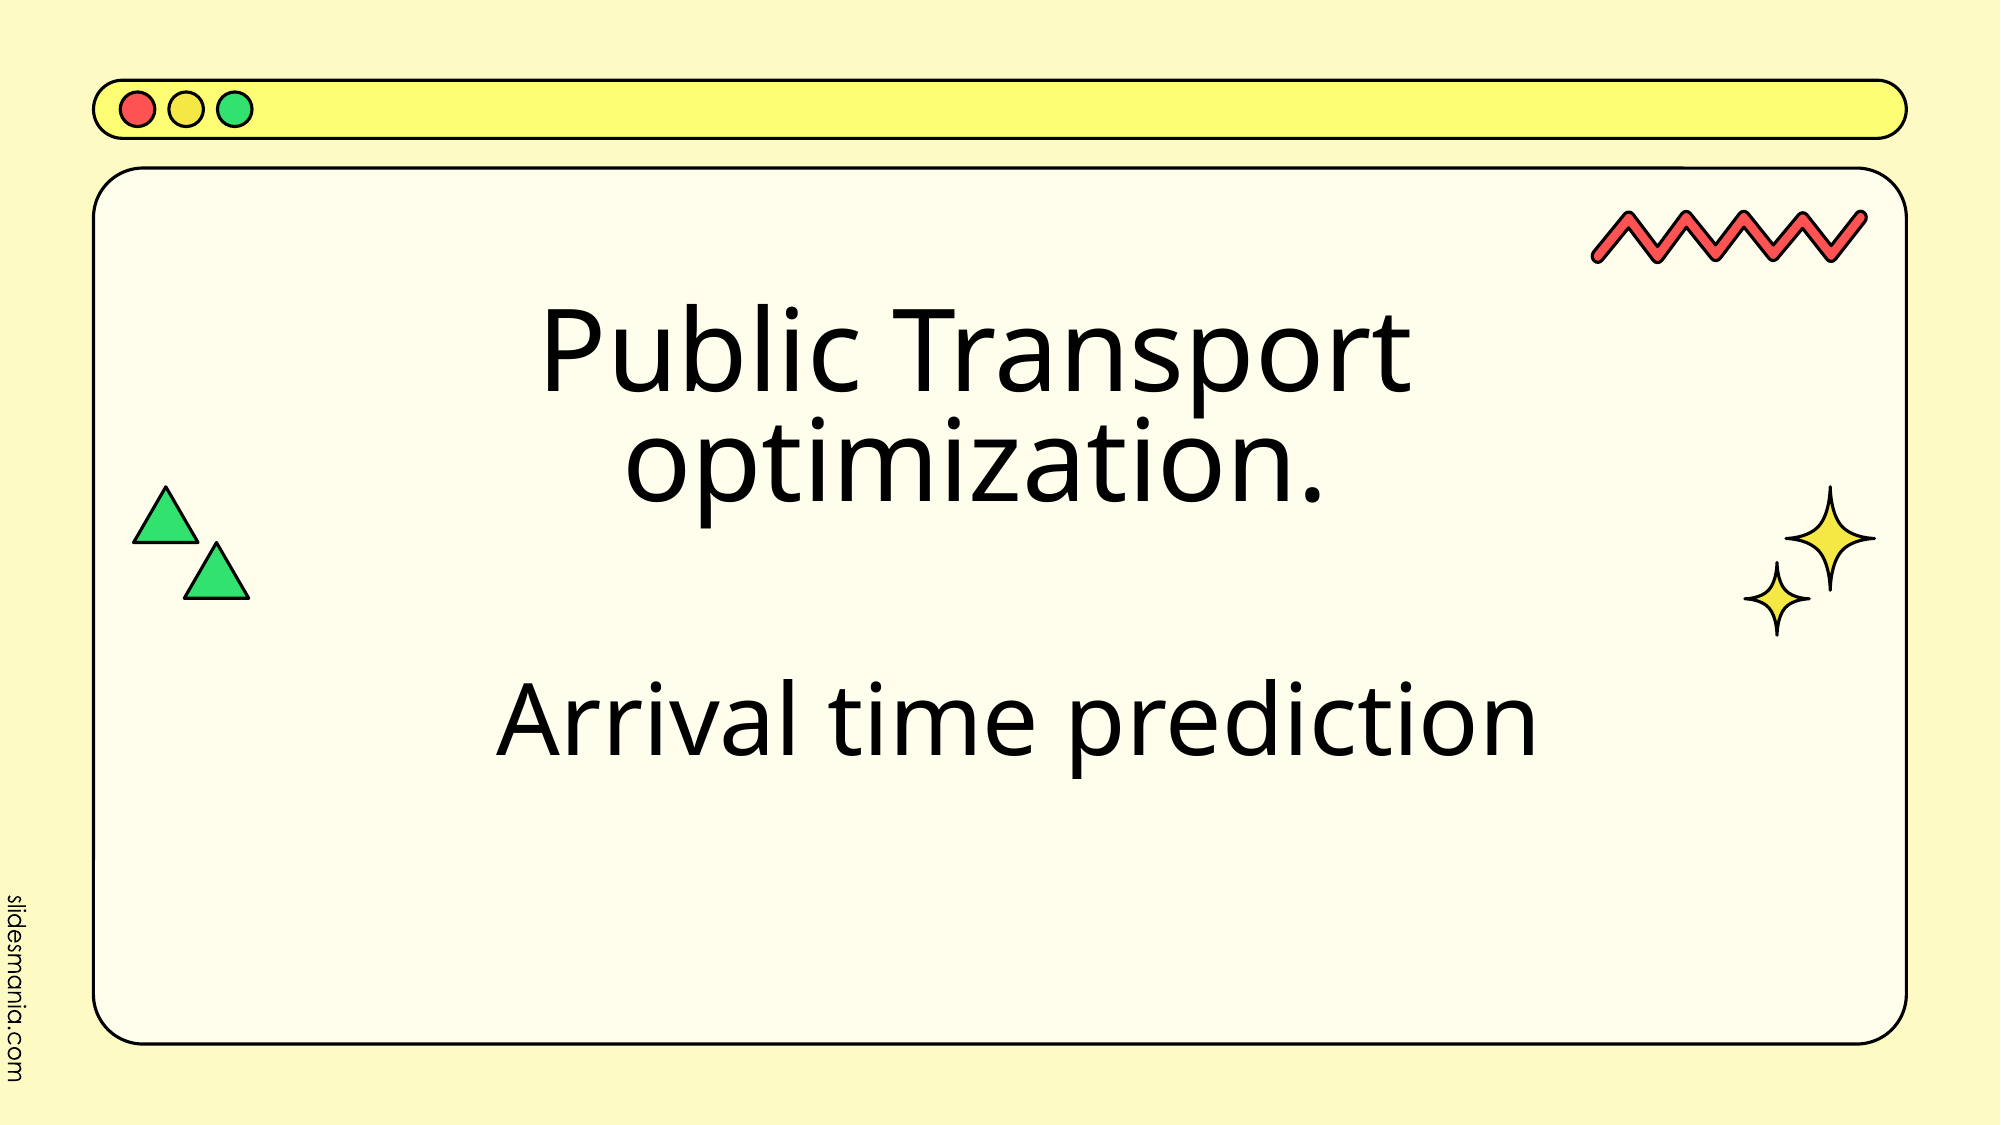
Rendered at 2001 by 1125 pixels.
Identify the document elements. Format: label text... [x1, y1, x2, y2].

text_box Arrival time prediction [482, 647, 1557, 783]
title Public Transport optimization. [207, 258, 1744, 569]
